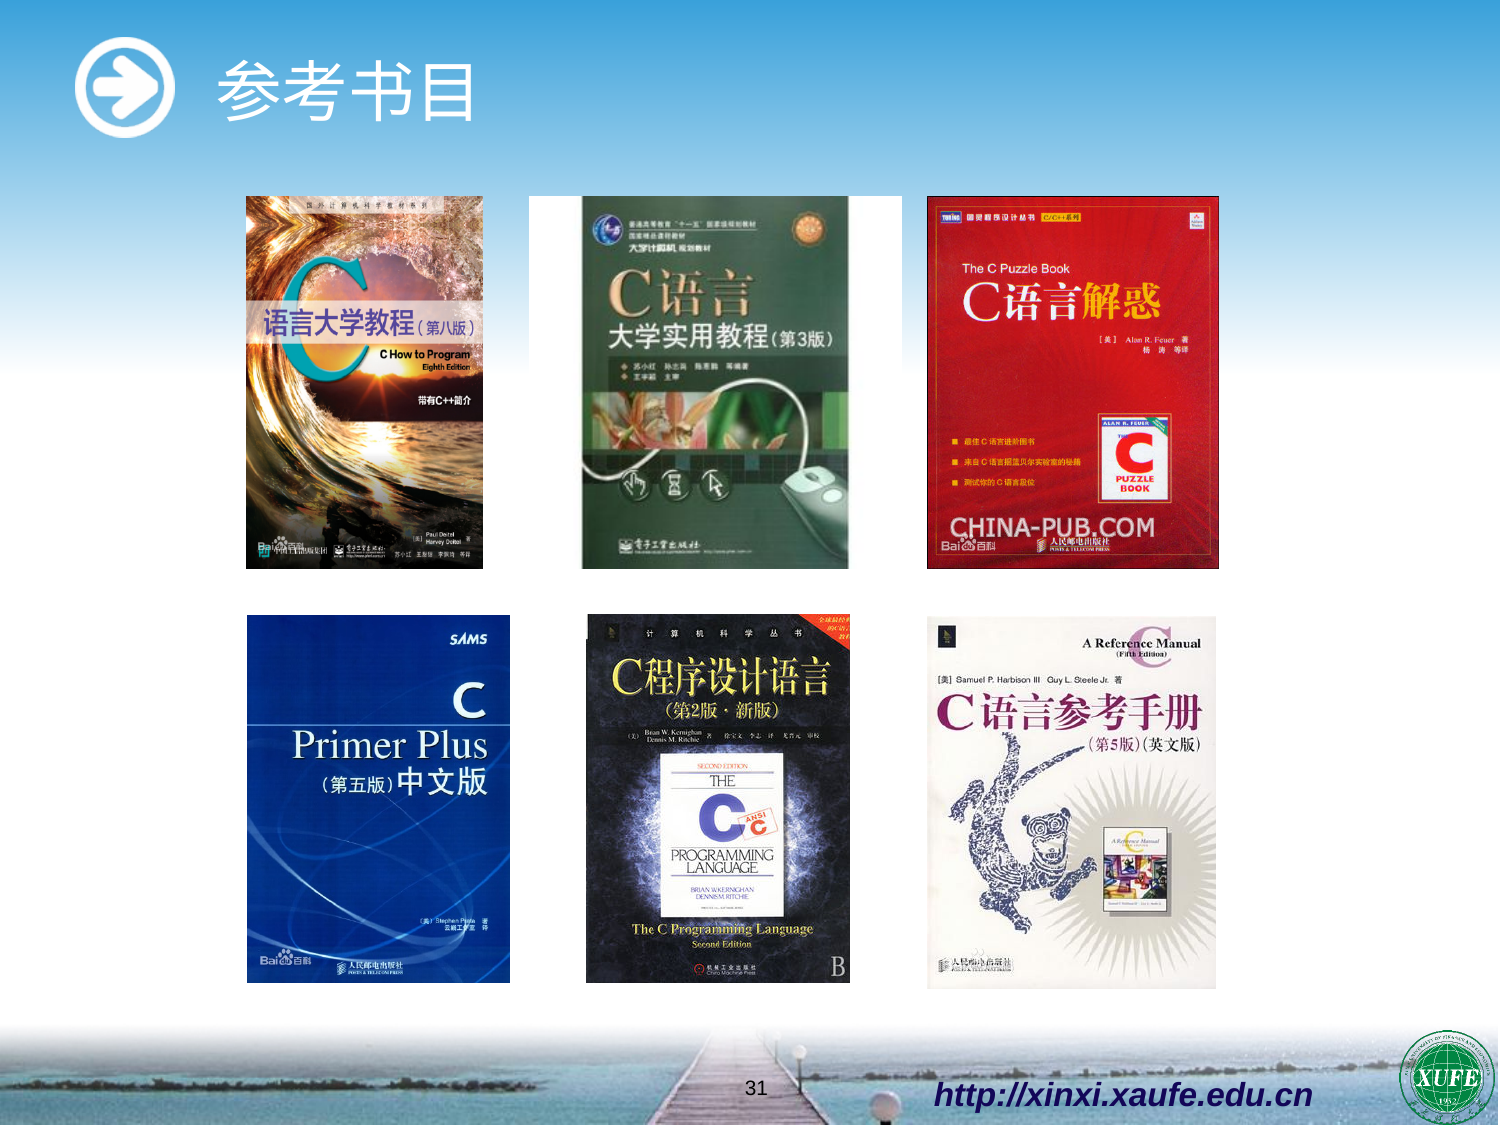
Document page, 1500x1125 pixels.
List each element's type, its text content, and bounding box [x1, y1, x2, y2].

footer http://xinxi.xaufe.edu.cn [879, 1065, 1329, 1125]
picture [0, 614, 1498, 1125]
title 参考书目 [199, 49, 1363, 131]
picture [927, 196, 1219, 569]
picture [529, 196, 902, 569]
slide_number 31 [687, 1067, 825, 1111]
picture [246, 196, 483, 569]
picture [75, 37, 175, 138]
